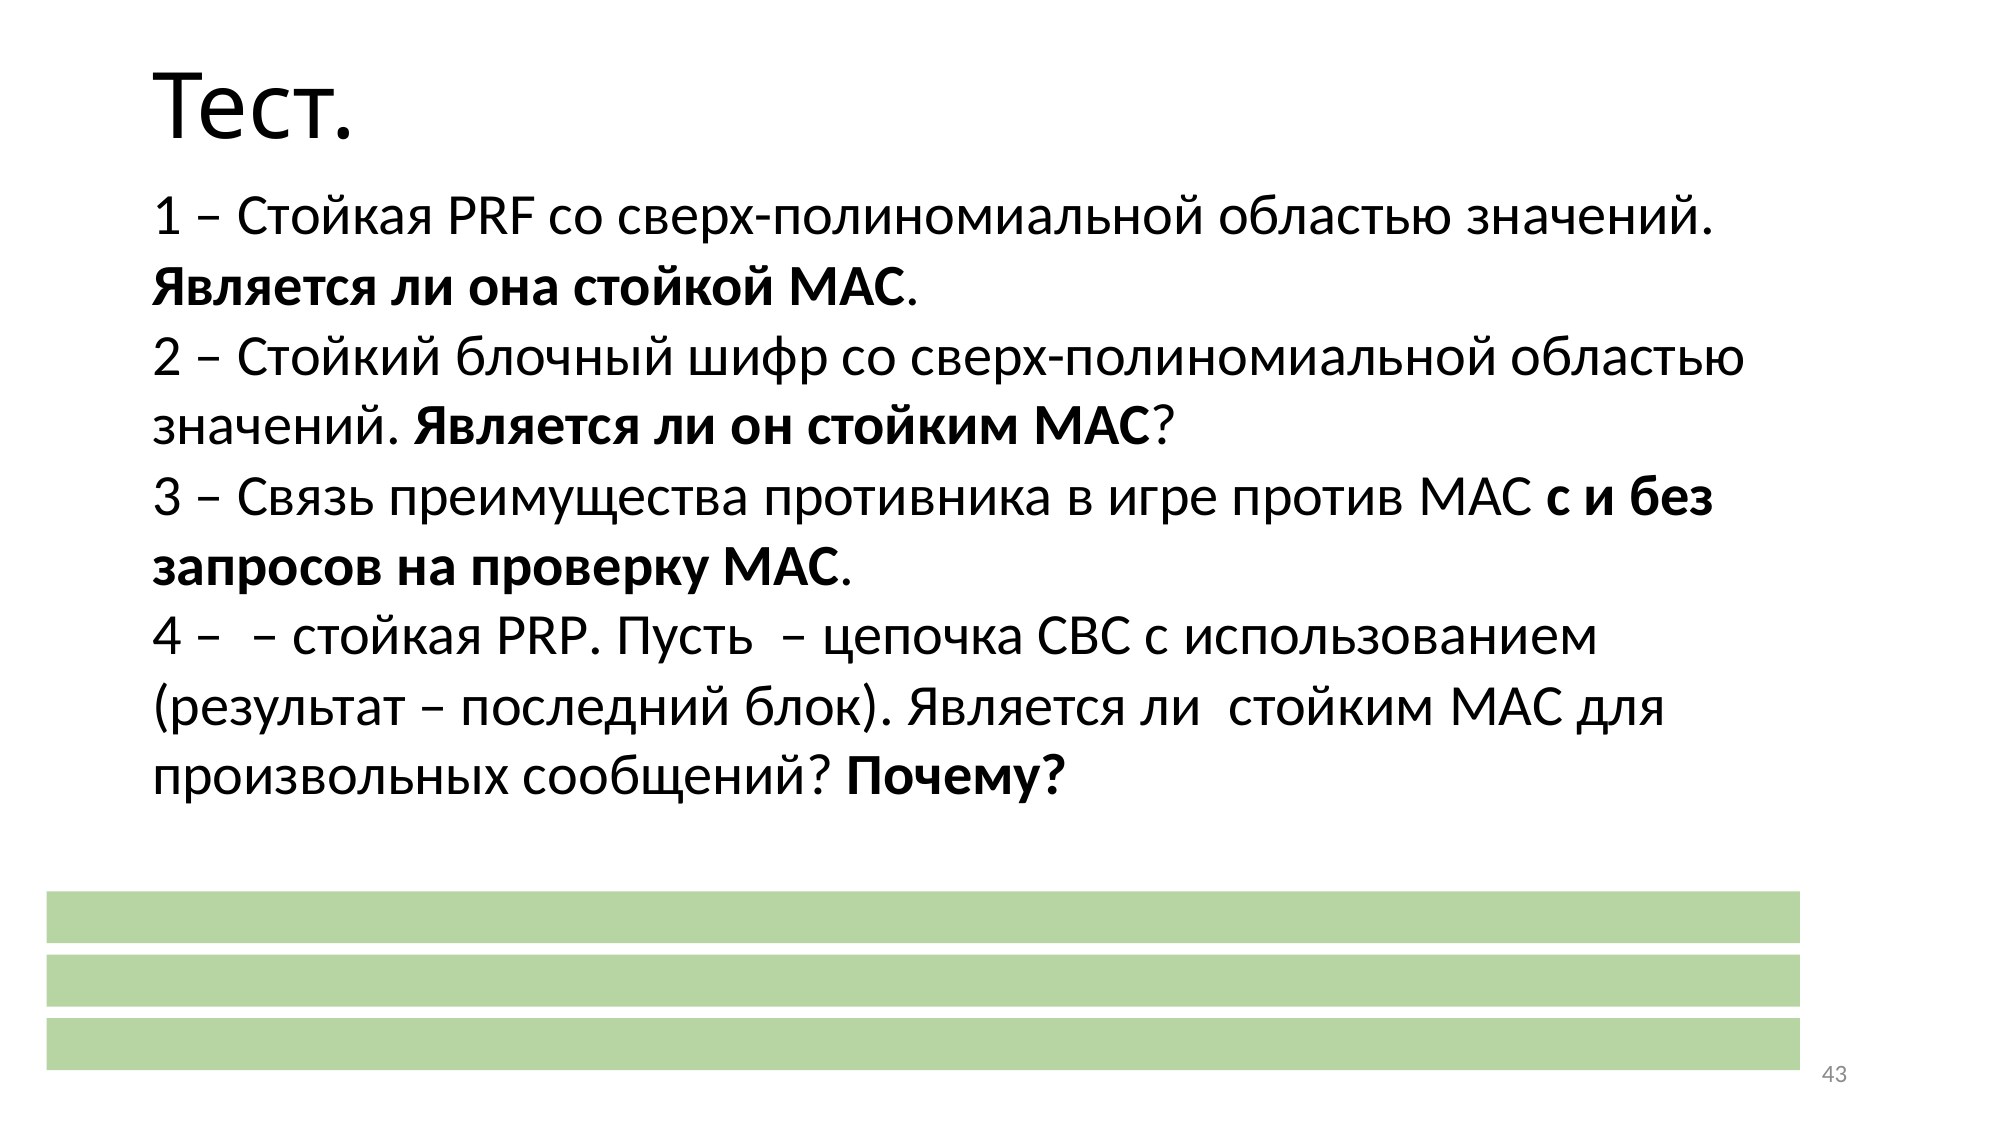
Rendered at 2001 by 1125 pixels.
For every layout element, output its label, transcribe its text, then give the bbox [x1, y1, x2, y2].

slide_number 43 [1412, 1042, 1863, 1103]
text_box [46, 1018, 1800, 1071]
text_box [46, 891, 1800, 944]
text_box [46, 954, 1800, 1007]
title Тест. [137, 0, 1863, 218]
